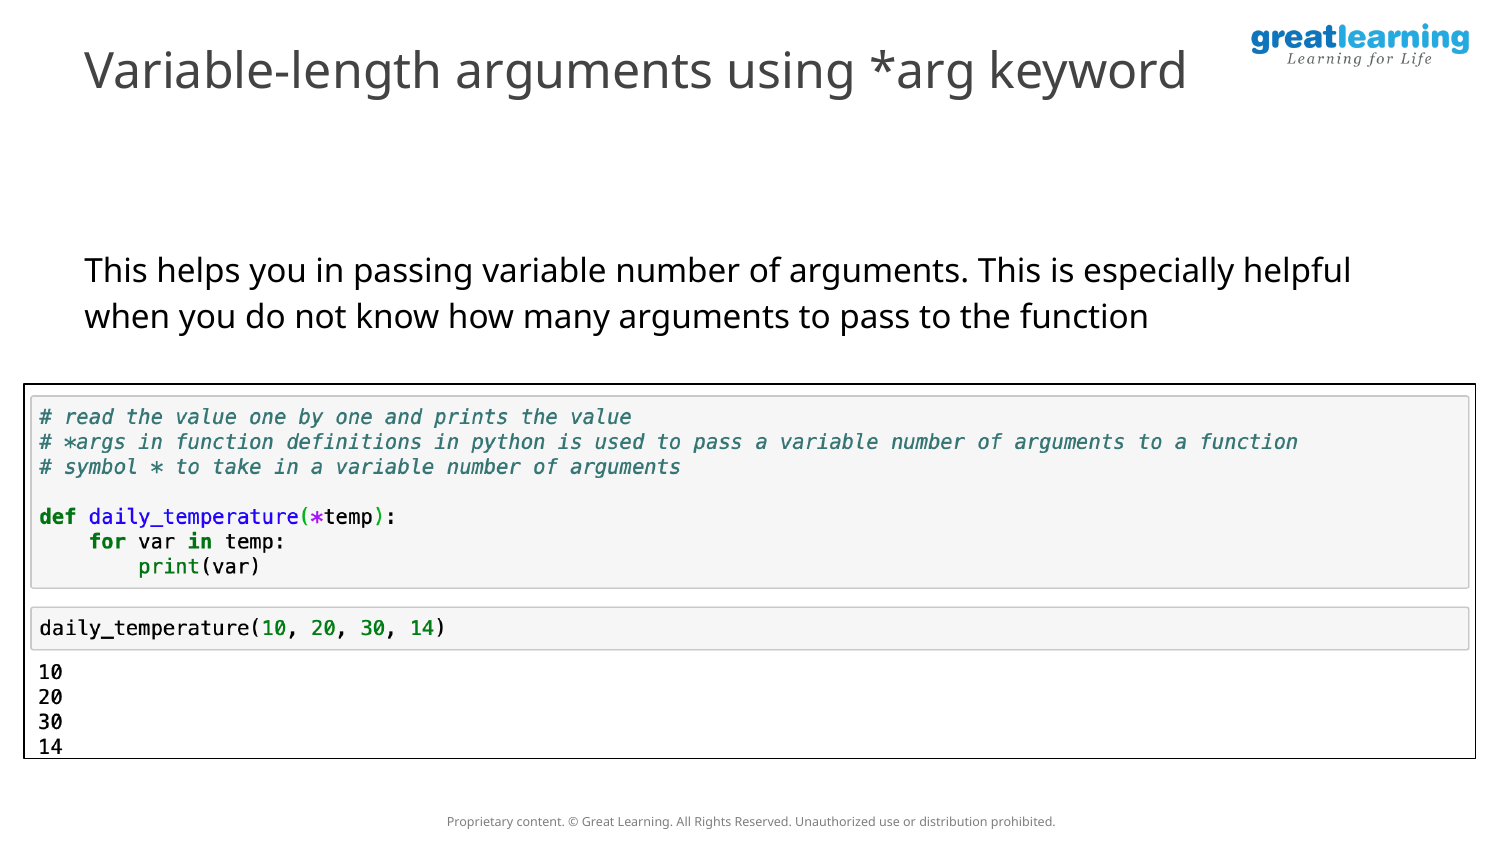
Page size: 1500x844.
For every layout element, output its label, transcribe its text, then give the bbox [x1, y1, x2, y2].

picture [24, 384, 1476, 759]
text_box This helps you in passing variable number of arguments. This is especially helpful when you do not know how many arguments to pass to the function [69, 228, 1440, 383]
text_box Variable-length arguments using *arg keyword [69, 23, 1335, 110]
picture [1335, 23, 1469, 67]
